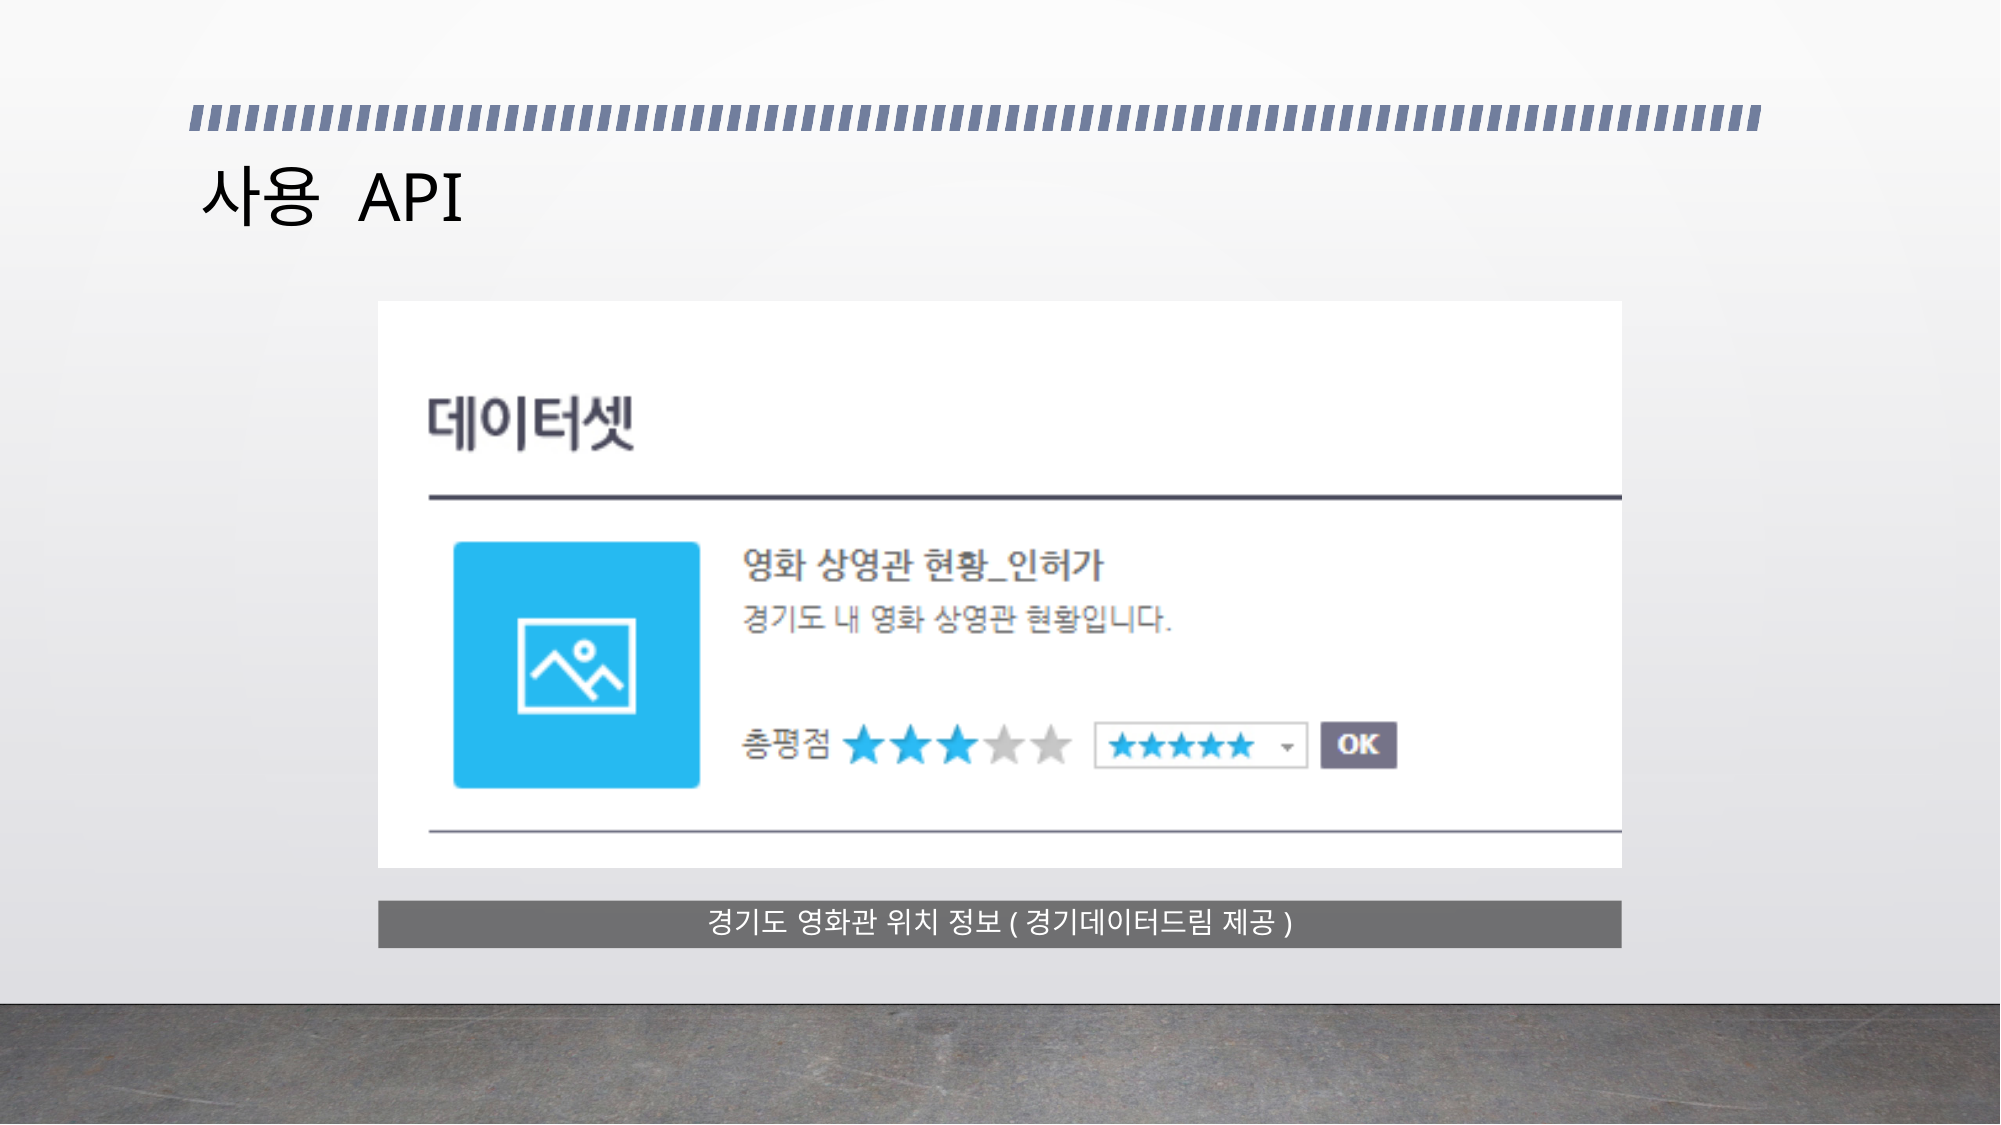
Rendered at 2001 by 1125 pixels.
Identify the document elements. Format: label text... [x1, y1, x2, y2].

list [378, 301, 1622, 868]
picture [0, 1004, 2000, 1124]
title 사용 API [185, 156, 1761, 329]
text_box 경기도 영화관 위치 정보(경기데이터드림 제공) [378, 900, 1622, 949]
